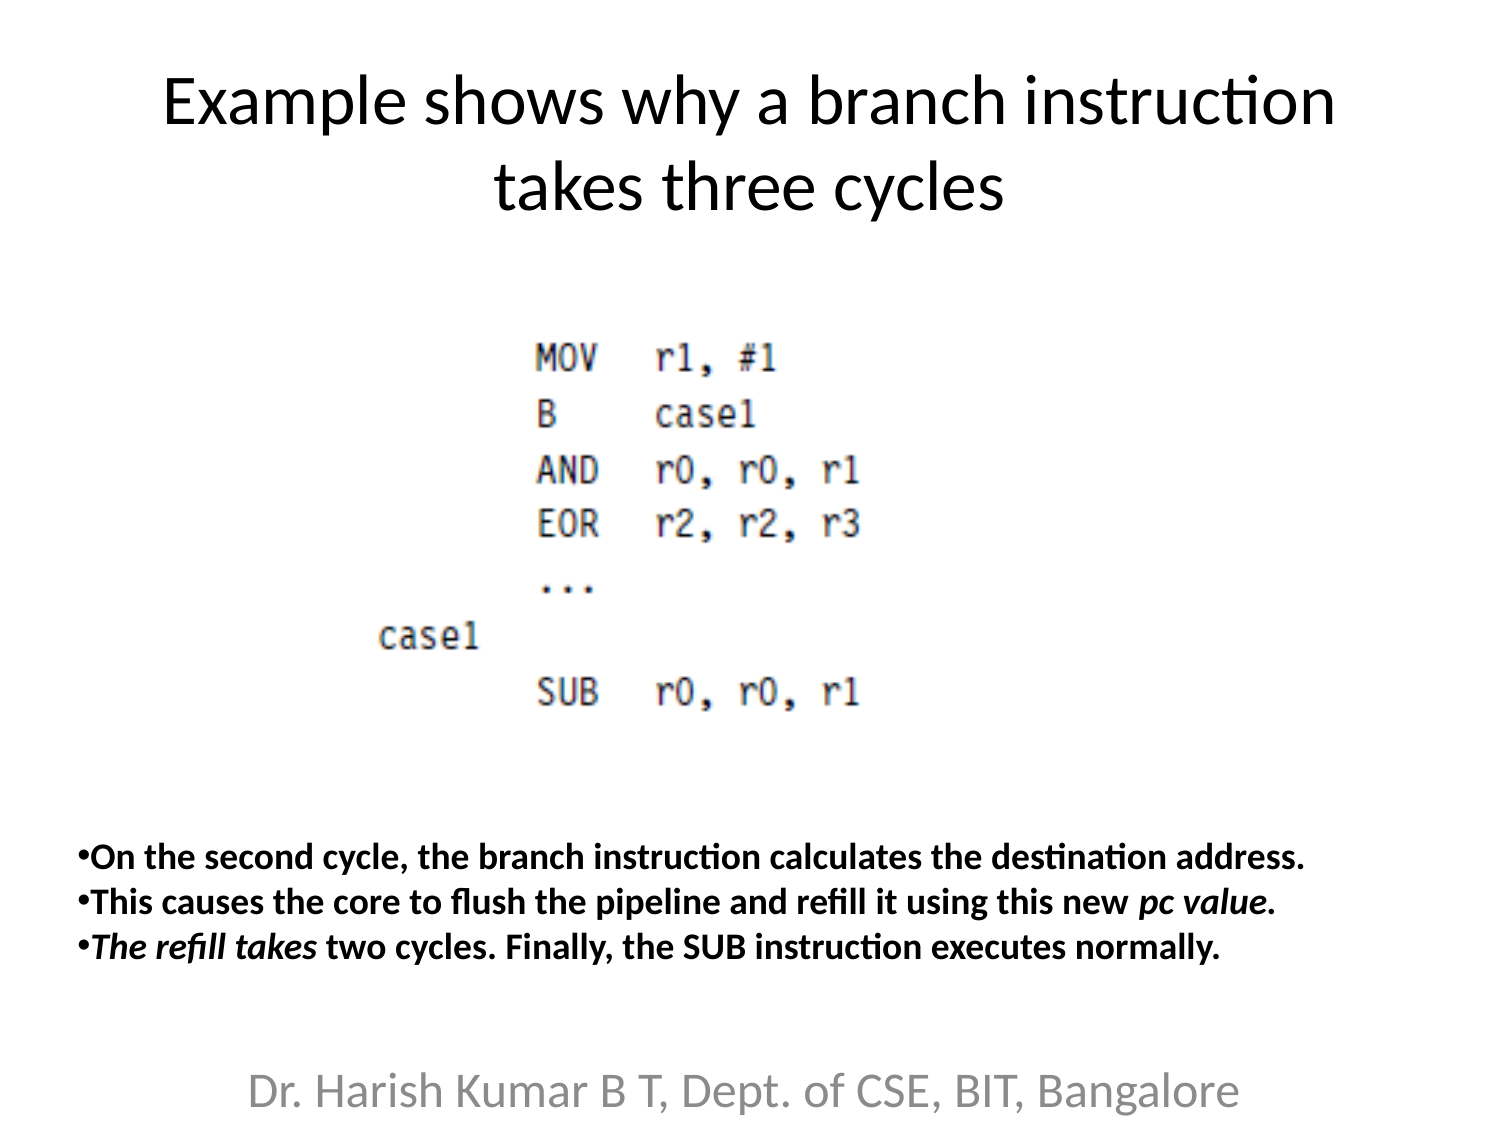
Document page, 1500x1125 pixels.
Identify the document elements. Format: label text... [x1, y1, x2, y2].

title Example shows why a branch instruction takes three cycles [75, 45, 1425, 233]
text_box On the second cycle, the branch instruction calculates the destination address. This causes the core to flush the pipeline and refill it using this new pc value. The refill takes two cycles. Finally, the SUB instruction executes normally. [62, 824, 1375, 975]
picture [237, 299, 1253, 769]
